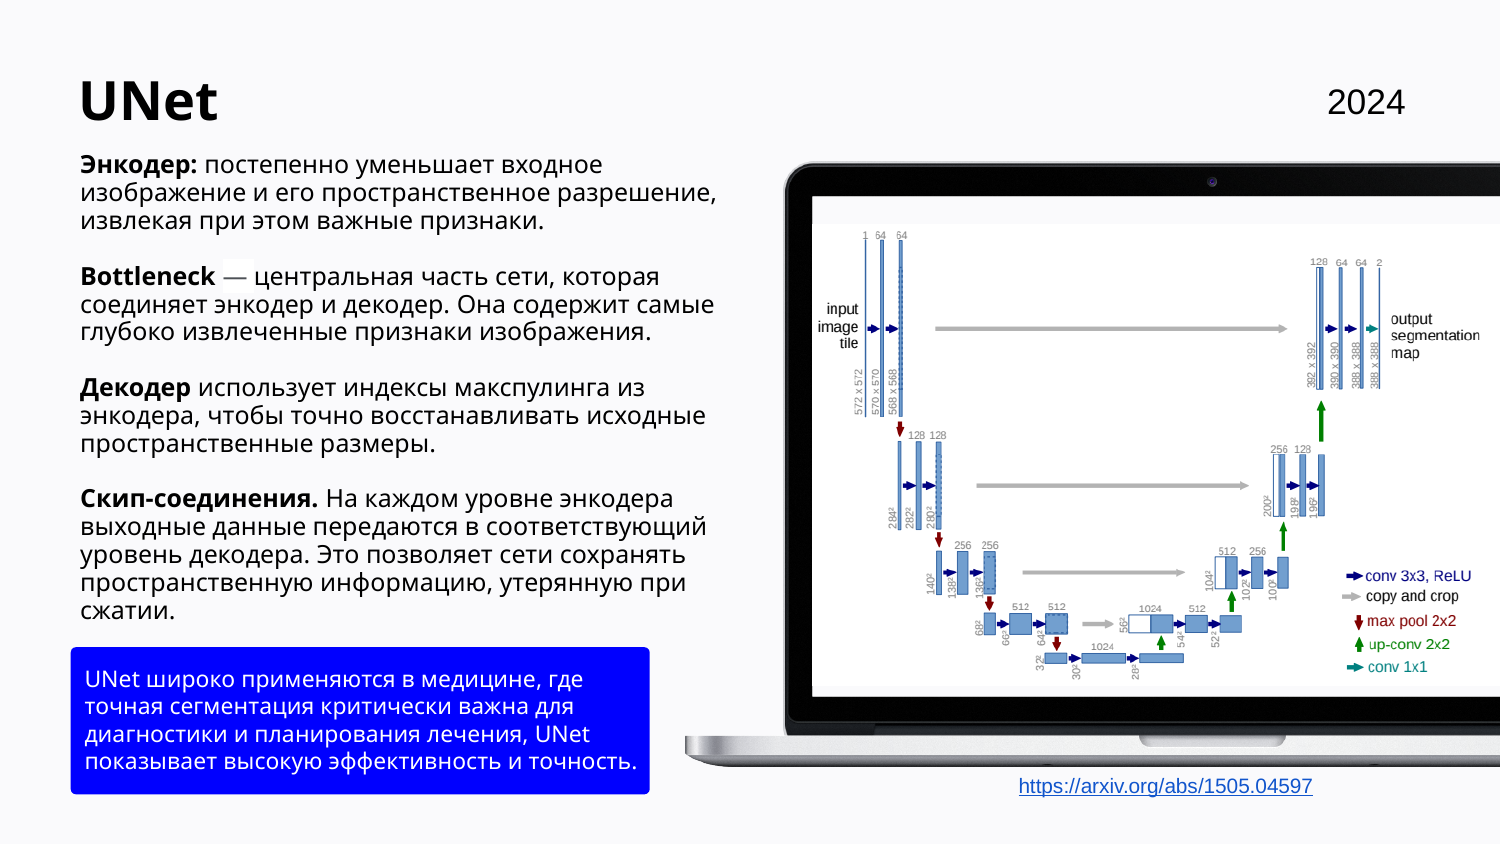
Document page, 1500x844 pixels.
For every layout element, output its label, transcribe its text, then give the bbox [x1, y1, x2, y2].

text_box 2024 [1327, 68, 1422, 113]
text_box UNet [78, 59, 992, 120]
text_box https://arxiv.org/abs/1505.04597 [1003, 775, 1500, 804]
text_box Энкодер: постепенно уменьшает входное изображение и его пространственное разрешение, извлекая при этом важные признаки. Bottleneck — центральная часть сети, которая соединяет энкодер и декодер. Она содержит самые глубоко извлеченные признаки изображения. Декодер использует индексы макспулинга из энкодера, чтобы точно восстанавливать исходные пространственные размеры. Скип-соединения. На каждом уровне энкодера выходные данные передаются в соответствующий уровень декодера. Это позволяет сети сохранять пространственную информацию, утерянную при сжатии. [65, 142, 763, 619]
text_box [70, 647, 650, 795]
picture [685, 161, 1500, 767]
text_box UNet широко применяются в медицине, где точная сегментация критически важна для диагностики и планирования лечения, UNet показывает высокую эффективность и точность. [84, 664, 656, 696]
